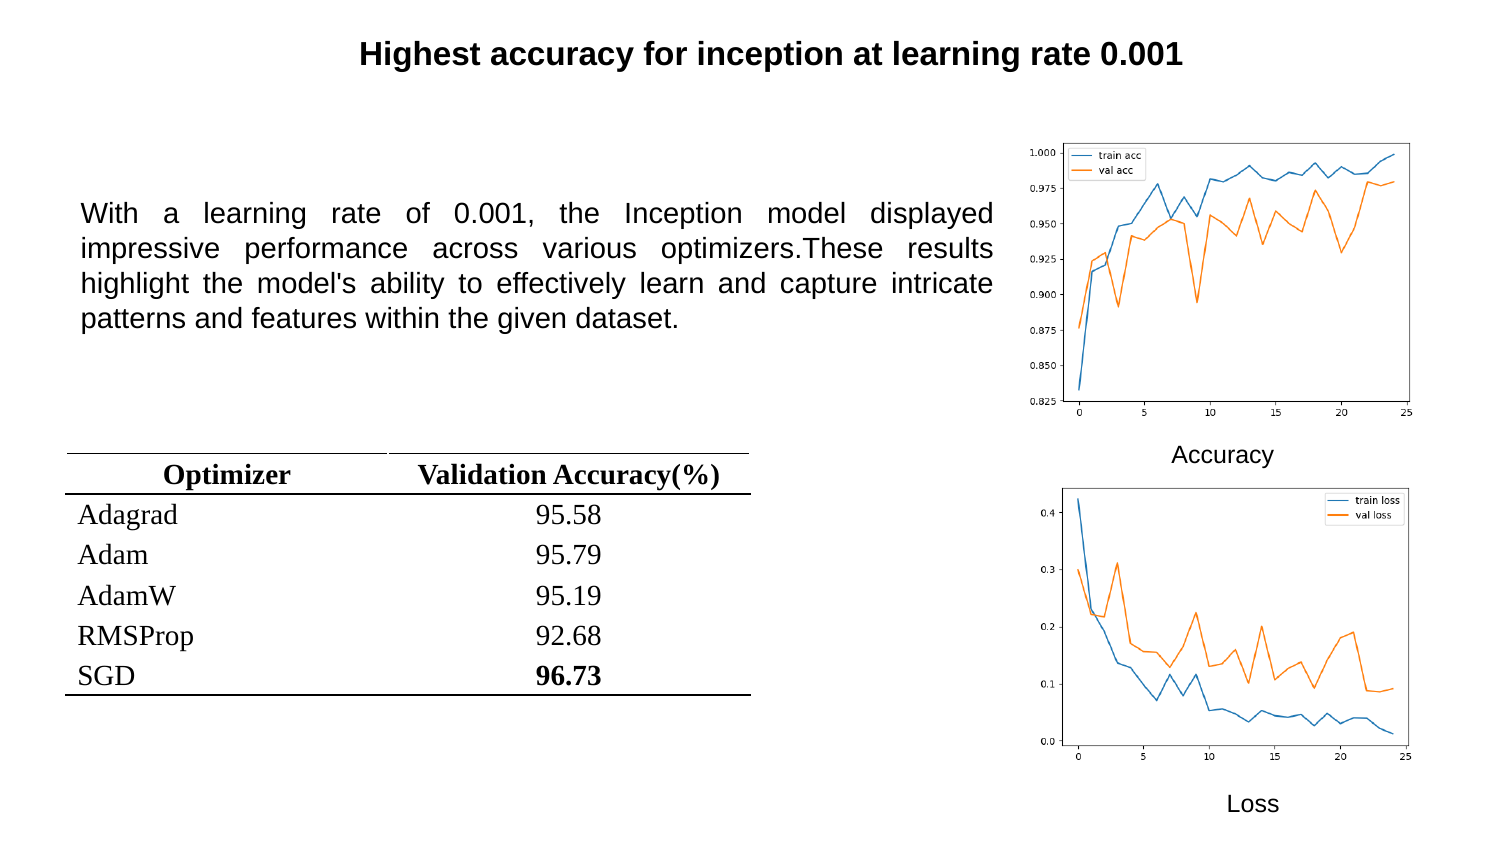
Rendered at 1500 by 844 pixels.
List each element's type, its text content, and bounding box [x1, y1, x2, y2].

table_header Validation Accuracy(%) [389, 454, 749, 493]
table_header Optimizer [67, 454, 387, 493]
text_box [1021, 133, 1418, 477]
table_cell RMSProp [67, 615, 387, 654]
table_cell 95.58 [389, 495, 749, 533]
table_cell AdamW [67, 575, 387, 613]
text_box With a learning rate of 0.001, the Inception model displayed impressive performance across various optimizers.These results highlight the model's ability to effectively learn and capture intricate patterns and features within the given dataset. [65, 186, 1011, 342]
table_cell 92.68 [389, 615, 749, 654]
table_cell SGD [67, 655, 387, 694]
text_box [1034, 475, 1419, 826]
table_cell Adagrad [67, 495, 387, 533]
table_cell 96.73 [389, 655, 749, 694]
text_box Highest accuracy for inception at learning rate 0.001 [320, 24, 1233, 119]
table_cell Adam [67, 535, 387, 573]
table_cell 95.19 [389, 575, 749, 613]
table_cell 95.79 [389, 535, 749, 573]
